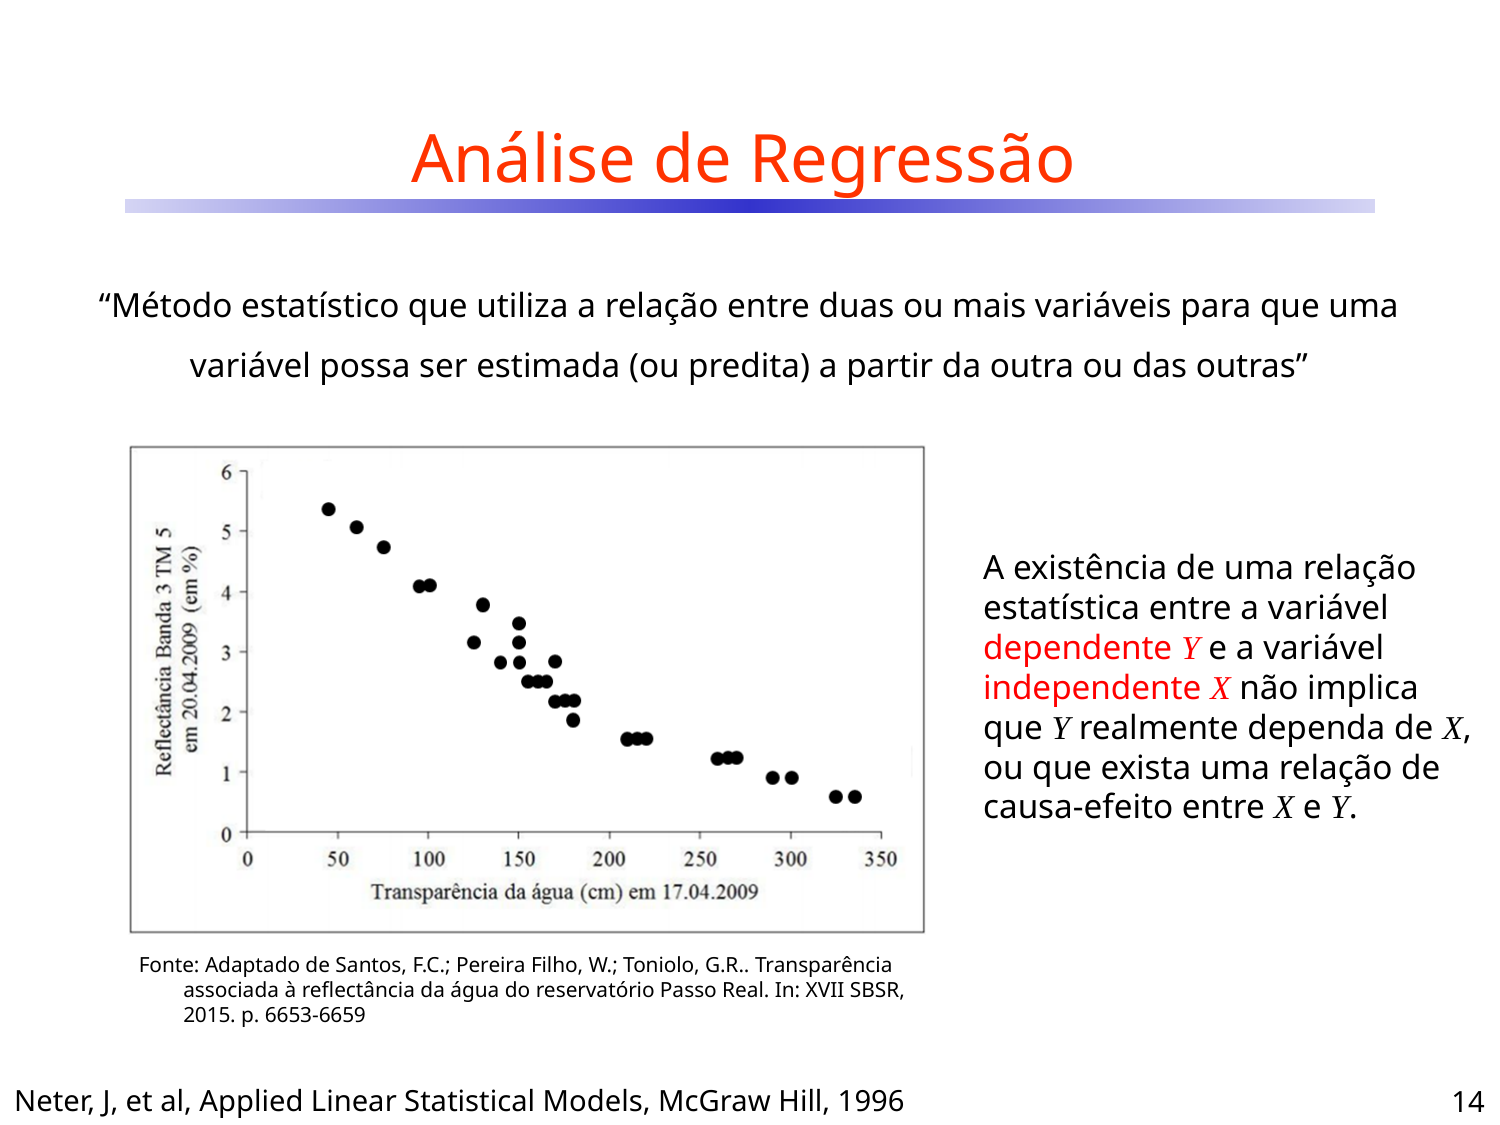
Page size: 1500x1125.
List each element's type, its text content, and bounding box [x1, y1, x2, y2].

slide_number 14 [1187, 1055, 1500, 1125]
picture [123, 442, 928, 935]
text_box Neter, J, et al, Applied Linear Statistical Models, McGraw Hill, 1996 [0, 1075, 969, 1125]
text_box A existência de uma relação estatística entre a variável dependente Y e a variável independente X não implica que Y realmente dependa de X, ou que exista uma relação de causa-efeito entre X e Y. [968, 538, 1495, 833]
title Análise de Regressão [49, 99, 1438, 213]
text_box Fonte: Adaptado de Santos, F.C.; Pereira Filho, W.; Toniolo, G.R.. Transparência associada à reflectância da água do reservatório Passo Real. In: XVII SBSR, 2015. p. 6653-6659 [123, 944, 927, 1034]
text_box “Método estatístico que utiliza a relação entre duas ou mais variáveis para que uma variável possa ser estimada (ou predita) a partir da outra ou das outras” [64, 256, 1436, 392]
